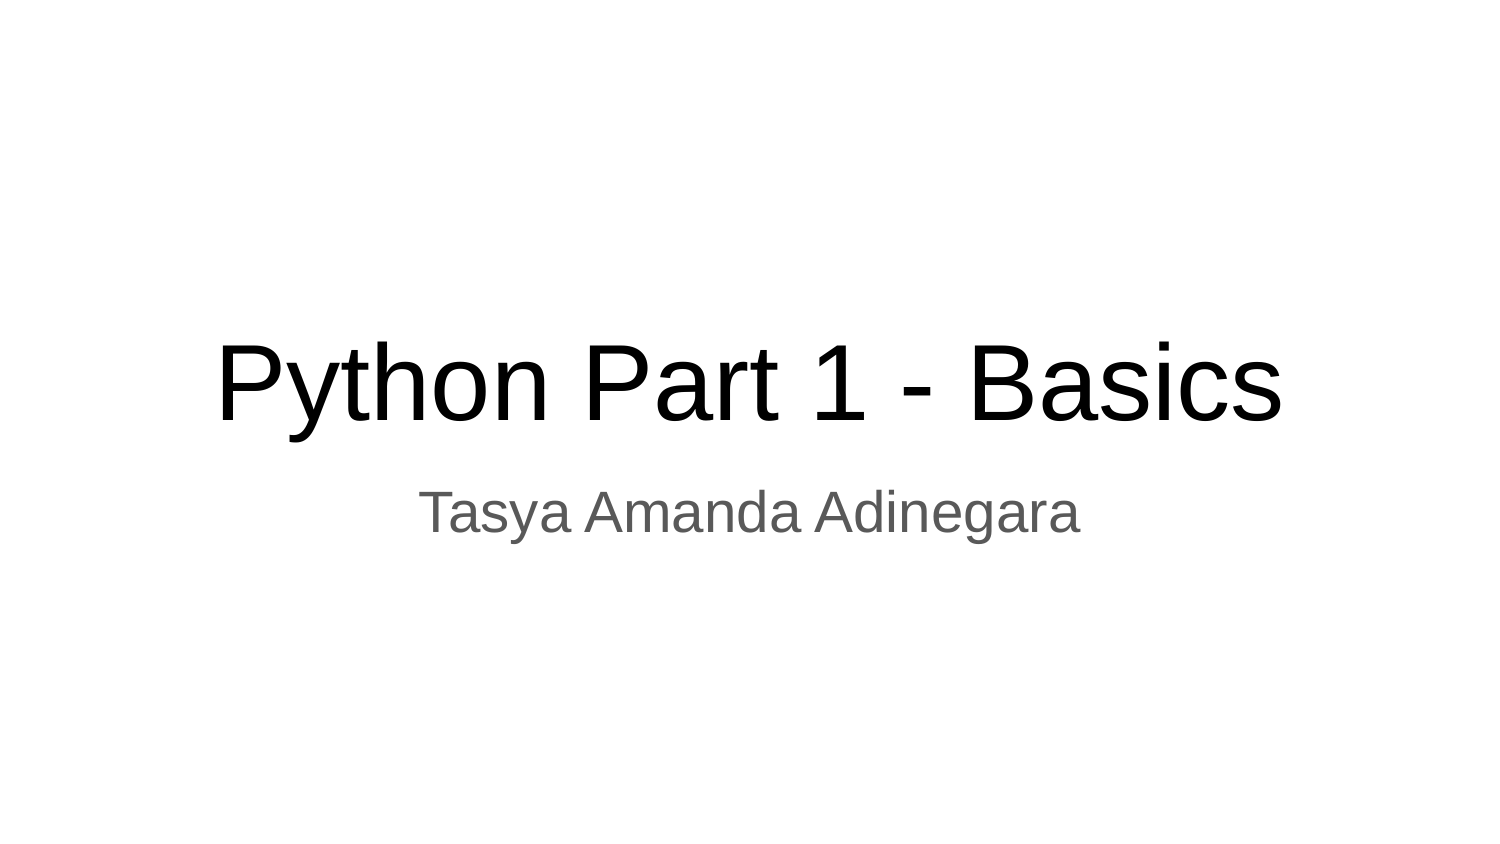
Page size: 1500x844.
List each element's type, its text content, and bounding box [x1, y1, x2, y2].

title Python Part 1 - Basics [51, 122, 1449, 459]
subtitle Tasya Amanda Adinegara [51, 464, 1449, 595]
